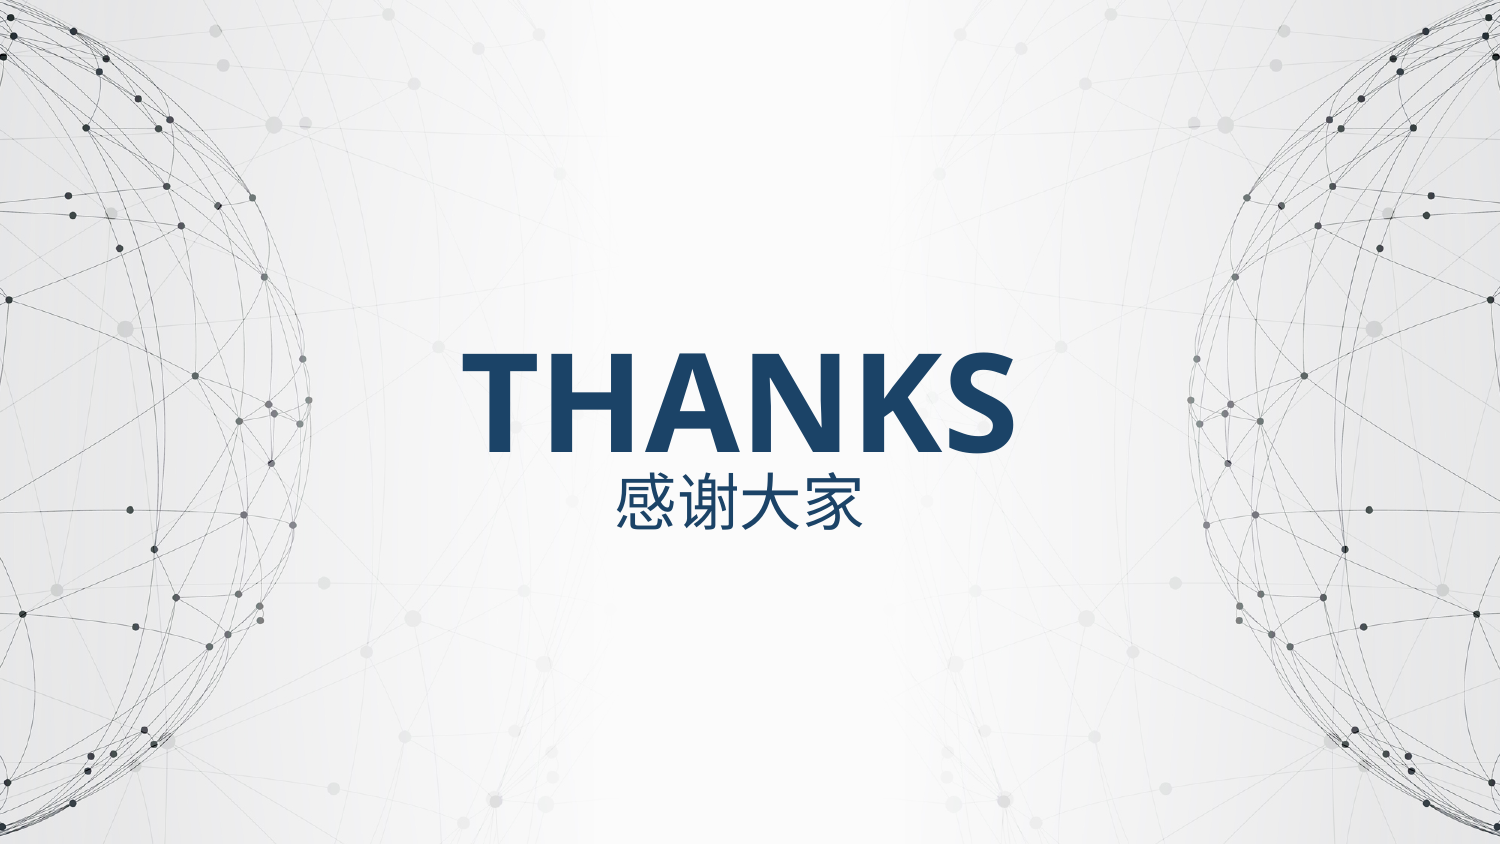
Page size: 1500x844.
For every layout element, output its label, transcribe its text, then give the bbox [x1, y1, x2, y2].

text_box THANKS [389, 309, 1091, 486]
picture [0, 0, 1500, 844]
text_box 感谢大家 [570, 457, 909, 544]
